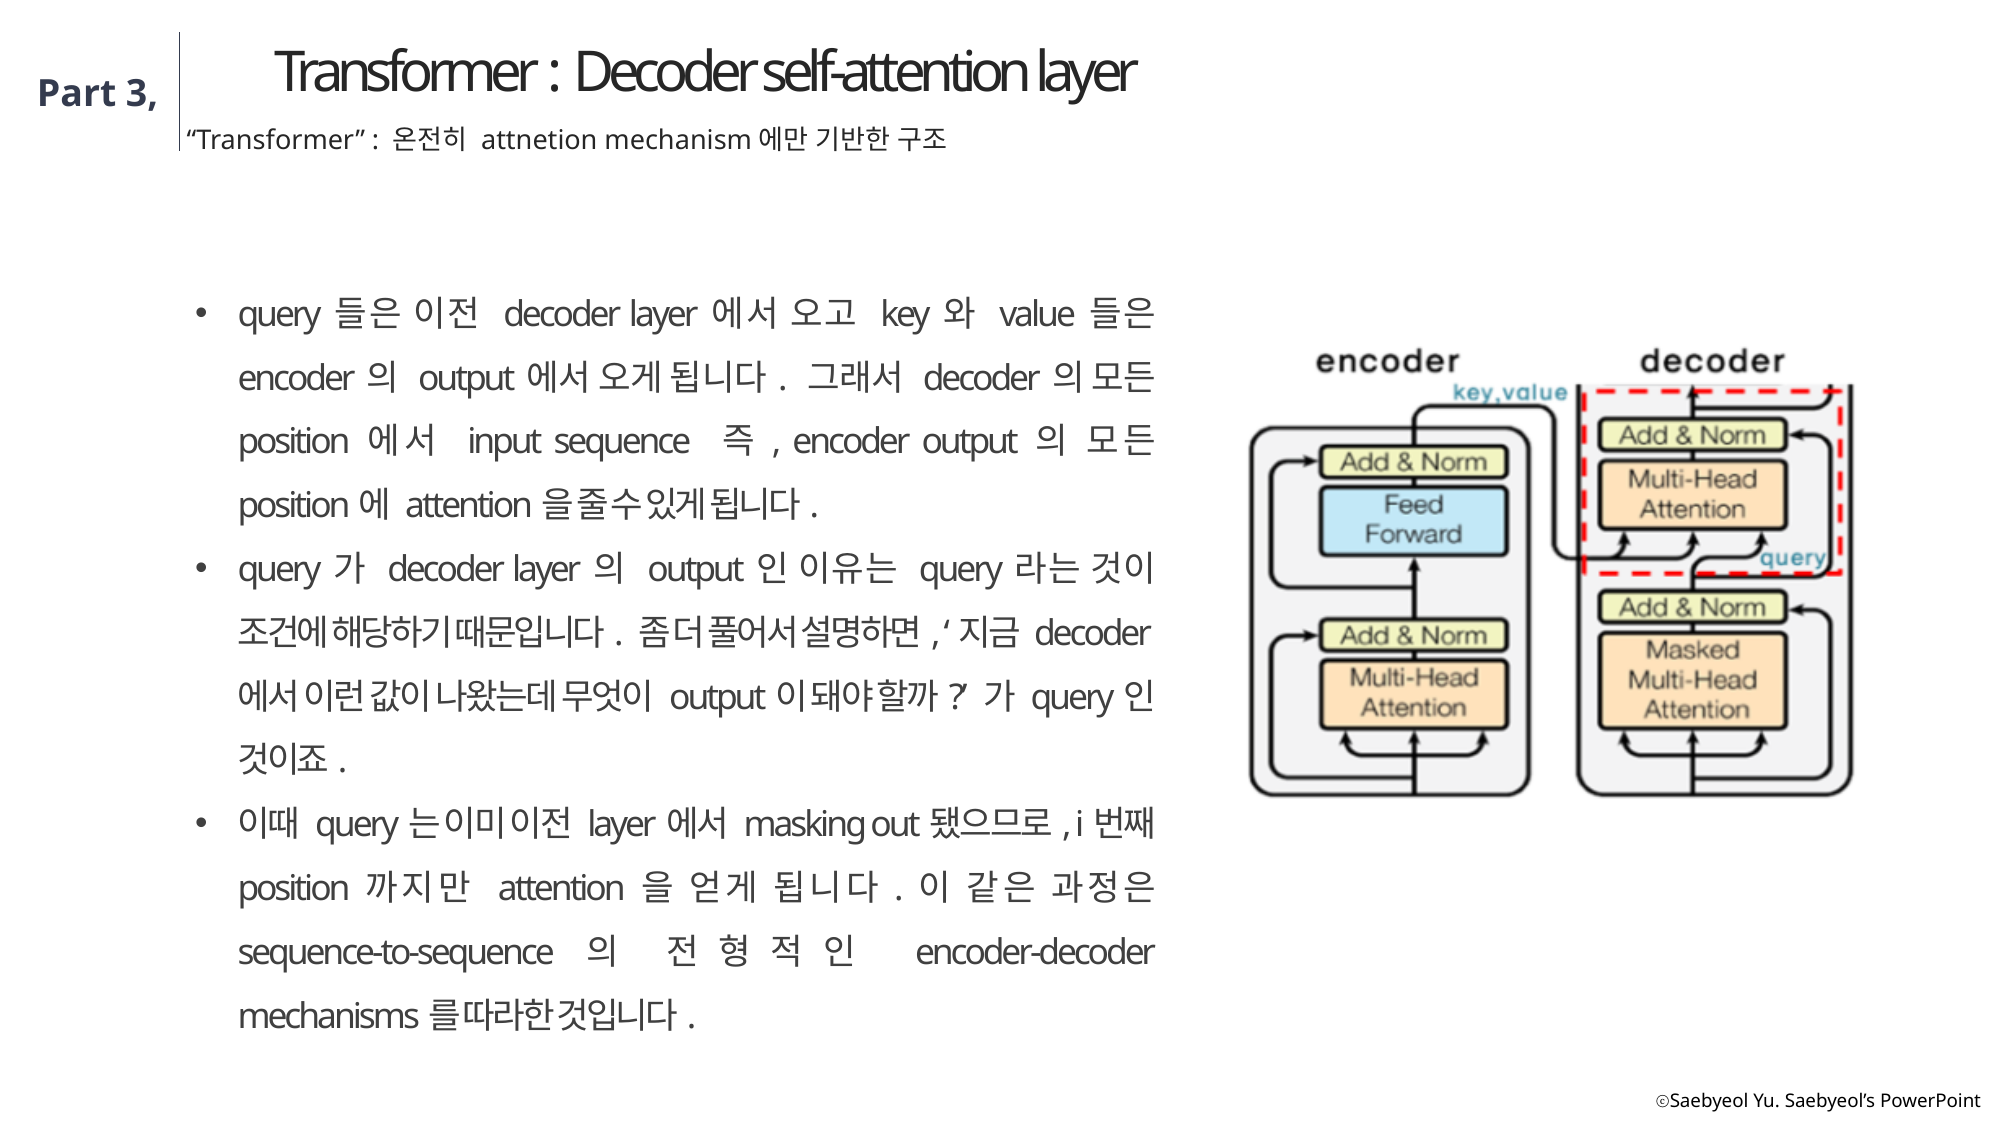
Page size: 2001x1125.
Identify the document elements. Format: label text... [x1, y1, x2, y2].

text_box “Transformer” : 온전히 attnetion mechanism에만 기반한 구조 [171, 114, 962, 162]
text_box query들은 이전 decoder layer에서 오고 key와 value들은 encoder의 output에서 오게 됩니다. 그래서 decoder의 모든 position에서 input sequence 즉, encoder output의 모든 position에 attention을 줄 수 있게 됩니다. query가 decoder layer의 output인 이유는 query라는 것이 조건에 해당하기 때문입니다. 좀 더 풀어서 설명하면, ‘지금 decoder에서 이런 값이 나왔는데 무엇이 output이 돼야 할까?’ 가 query인 것이죠. 이때 query는 이미 이전 layer에서 masking out됐으므로, i번째 position까지만 attention을 얻게 됩니다.이 같은 과정은 sequence-to-sequence의 전형적인 encoder-decoder mechanisms를 따라한 것입니다. [180, 262, 1169, 1125]
text_box Part 3, [22, 61, 179, 121]
text_box Transformer : Decoder self-attention layer [259, 27, 1155, 111]
picture [1200, 321, 1901, 823]
